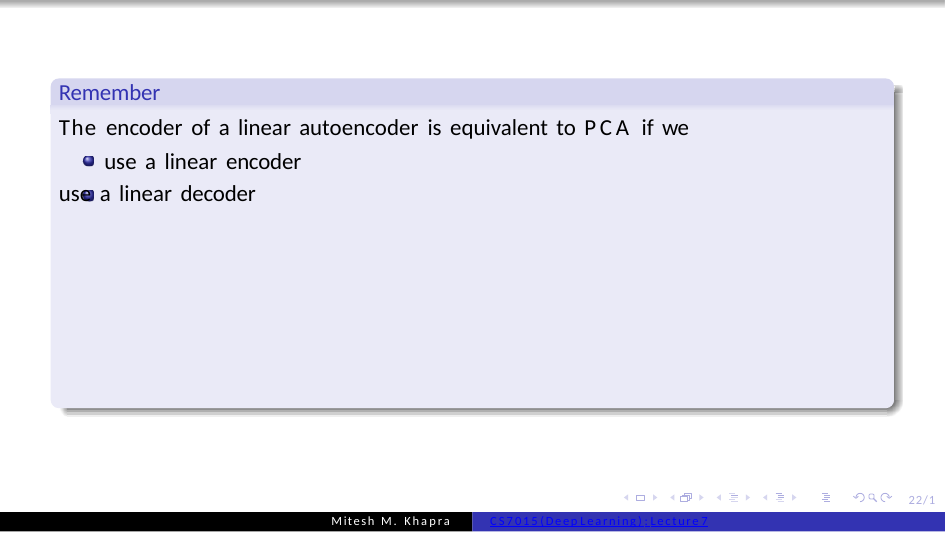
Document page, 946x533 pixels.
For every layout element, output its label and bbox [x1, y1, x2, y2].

picture [0, 0, 945, 8]
text_box [50, 70, 903, 417]
text_box [906, 493, 942, 508]
text_box [0, 511, 946, 532]
